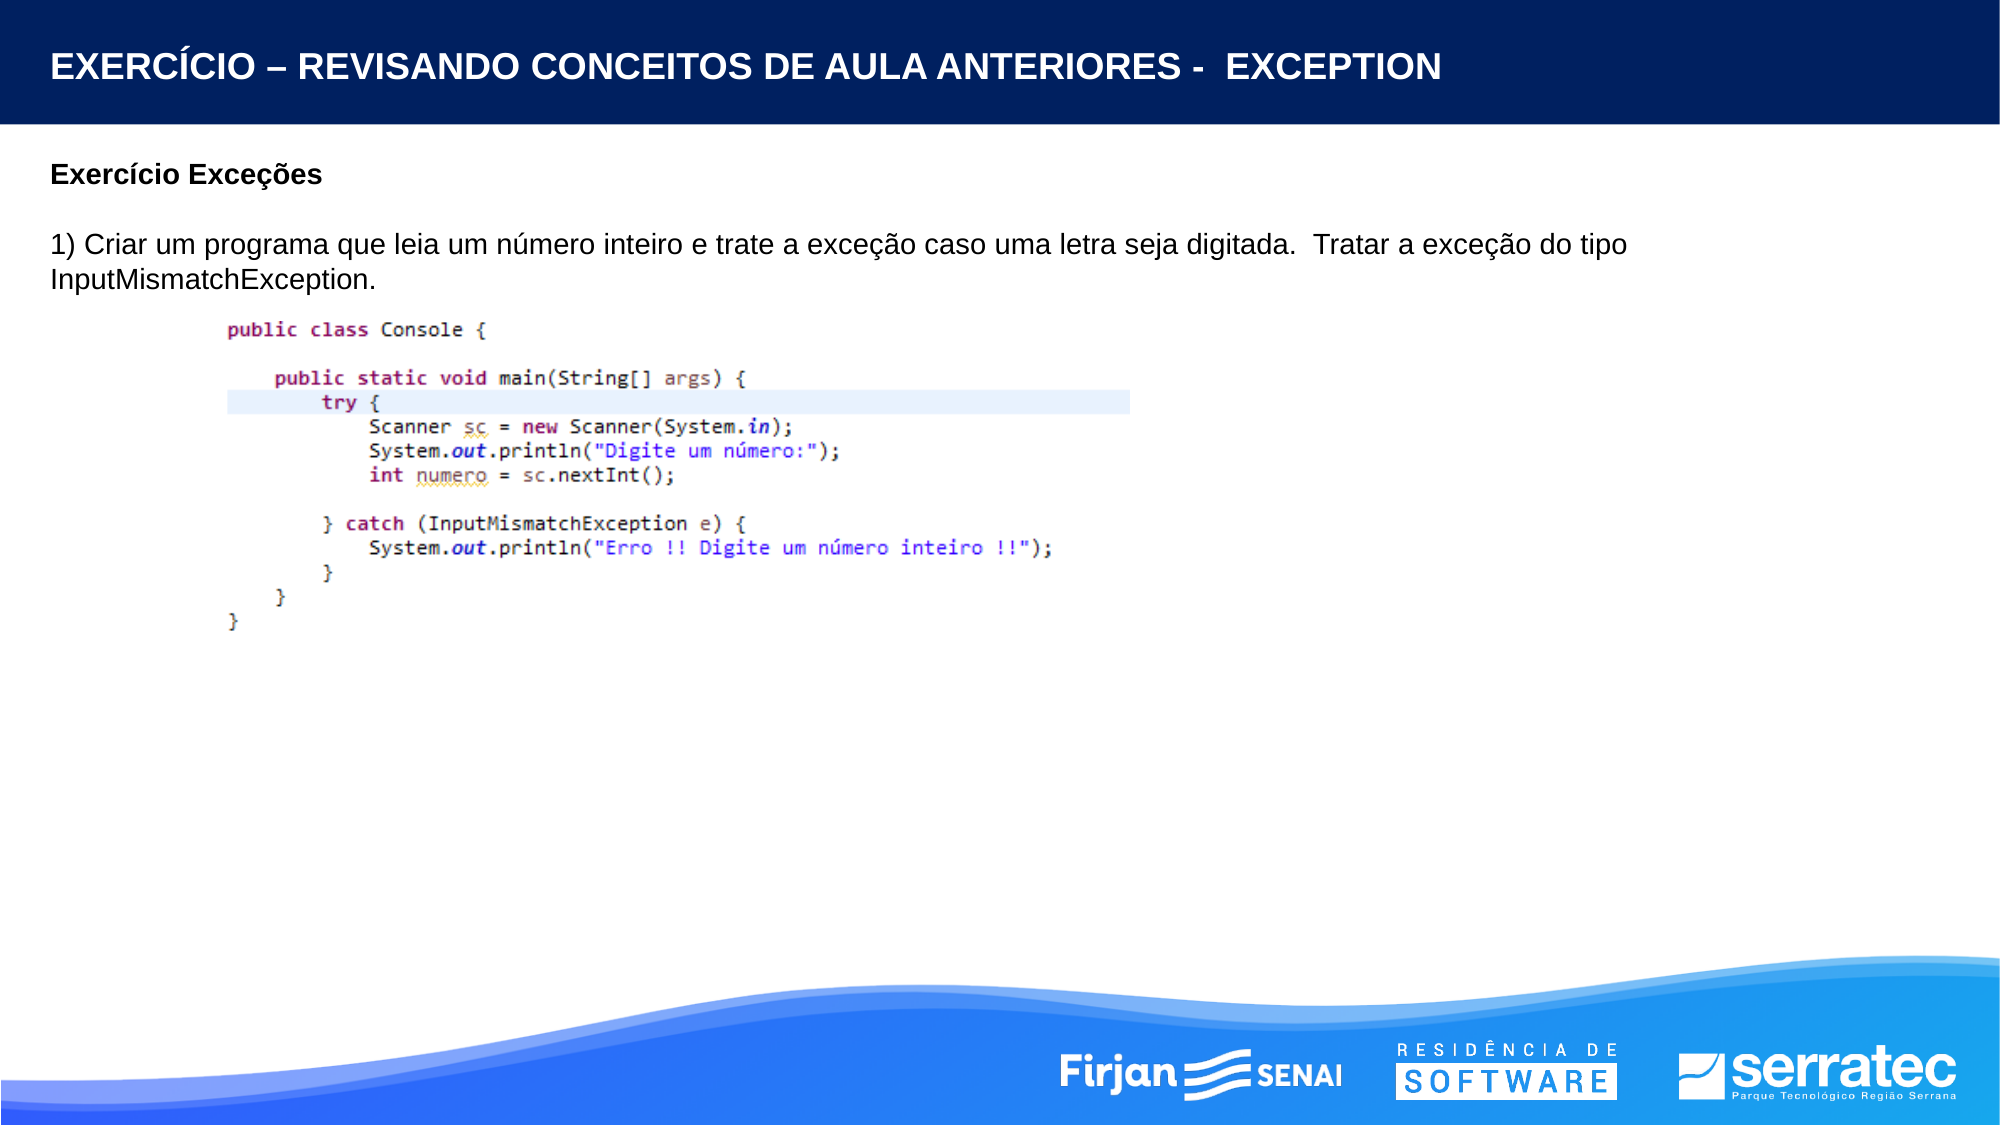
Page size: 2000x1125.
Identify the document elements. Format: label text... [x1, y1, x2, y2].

text_box EXERCÍCIO – REVISANDO CONCEITOS DE AULA ANTERIORES - EXCEPTION [34, 34, 1501, 95]
text_box Exercício Exceções 1) Criar um programa que leia um número inteiro e trate a exceção caso uma letra seja digitada. Tratar a exceção do tipo InputMismatchException. [34, 147, 1980, 303]
picture [1, 943, 2000, 1125]
picture [225, 320, 1130, 651]
